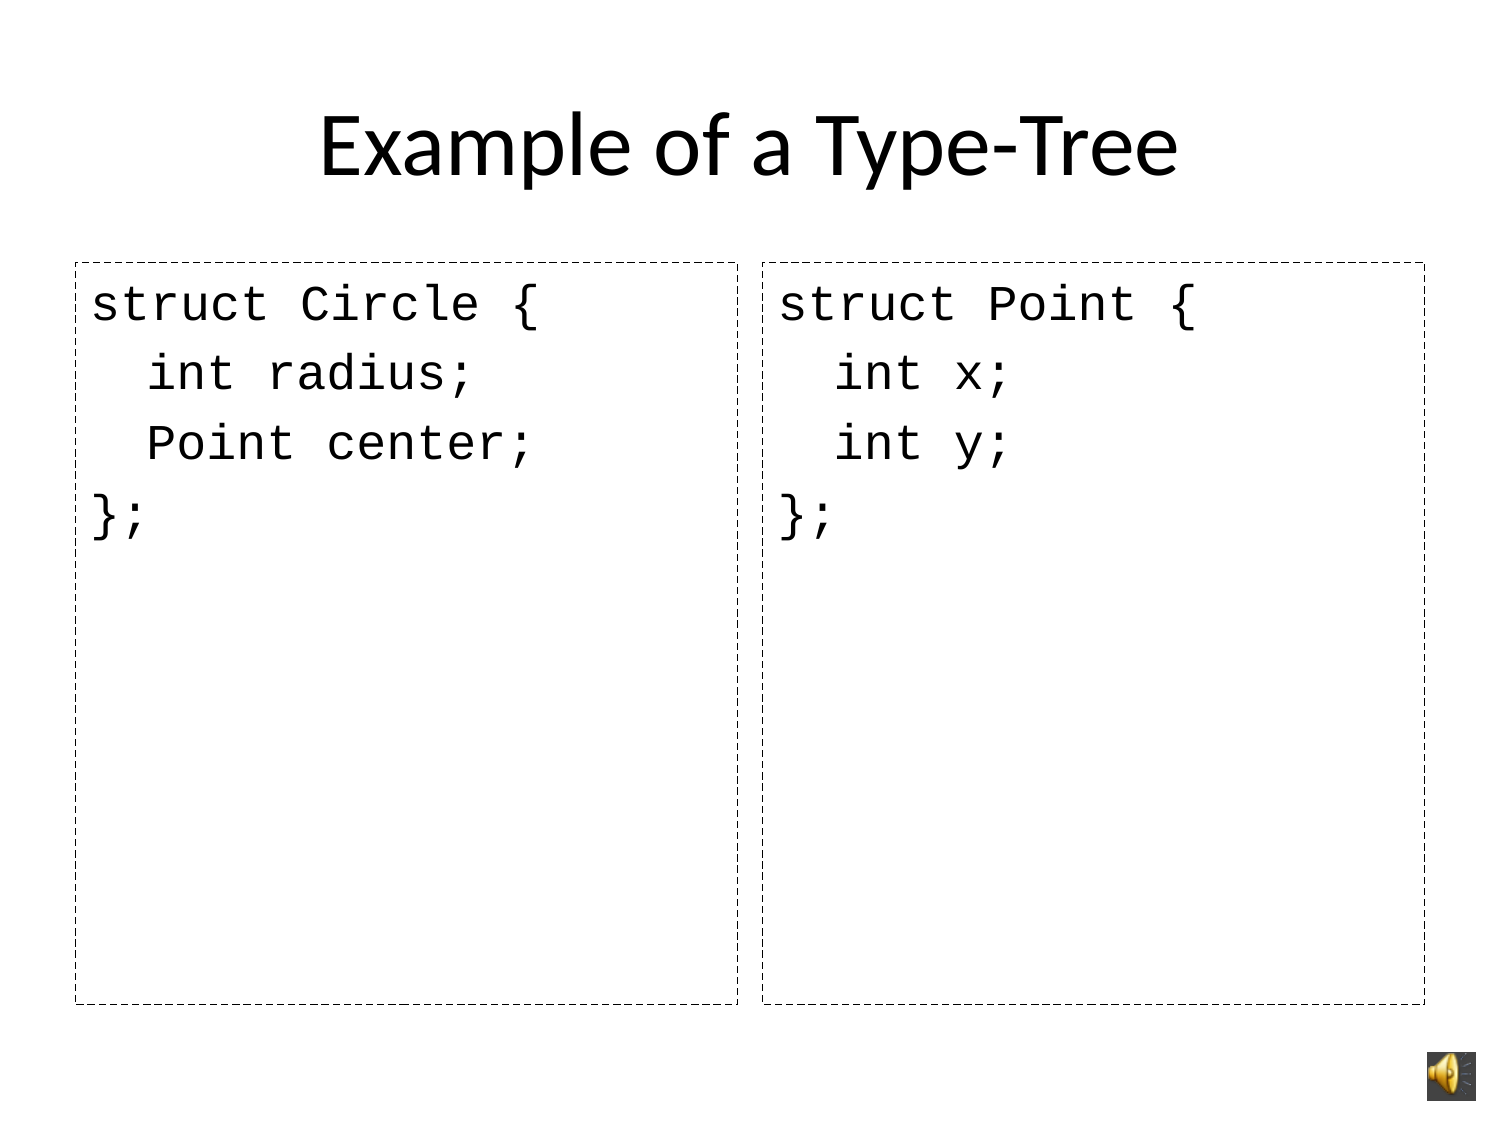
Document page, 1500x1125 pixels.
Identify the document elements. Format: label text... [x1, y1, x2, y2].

picture [1426, 1051, 1477, 1102]
title Example of a Type-Tree [75, 45, 1425, 233]
list struct Circle { int radius; Point center; }; [75, 262, 738, 1005]
list struct Point { int x; int y; }; [762, 262, 1425, 1005]
